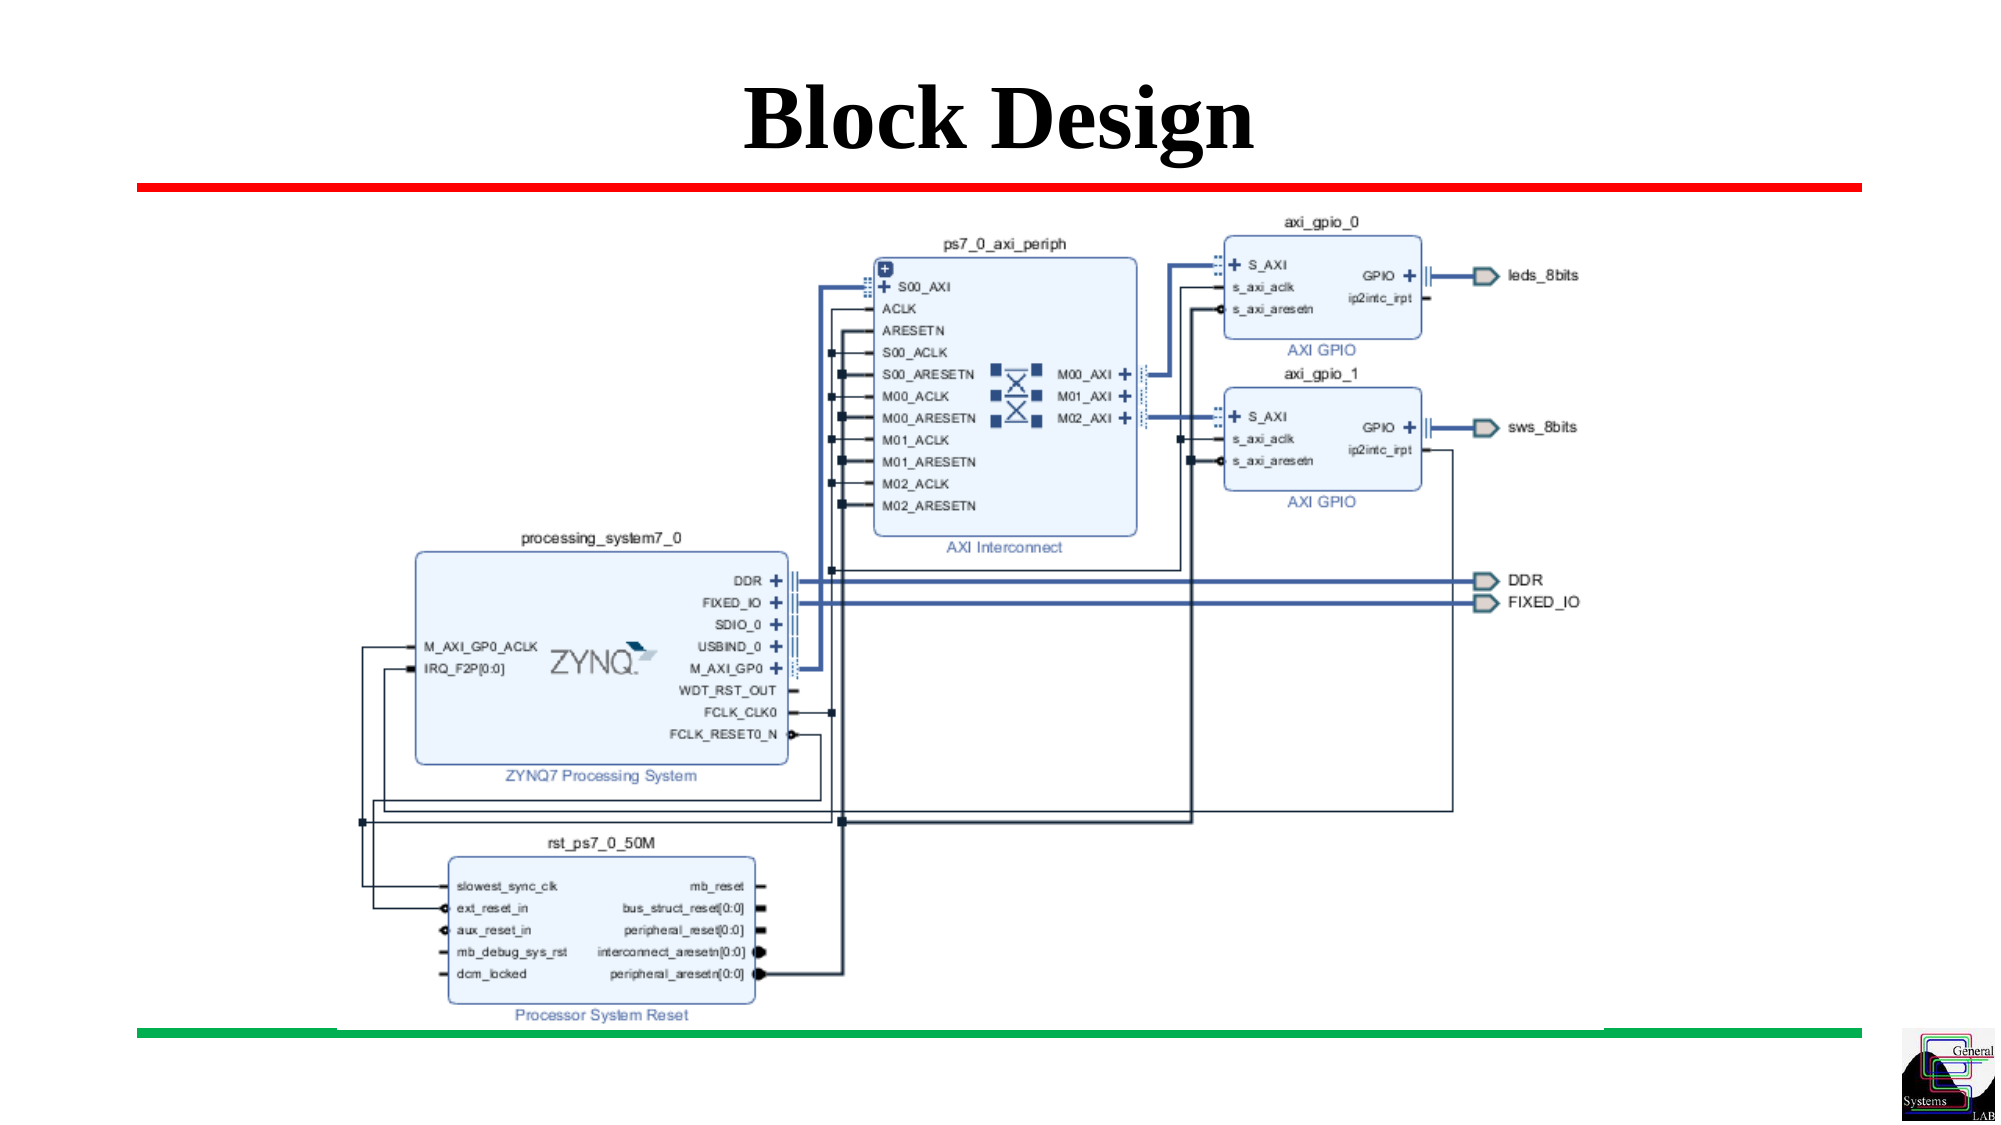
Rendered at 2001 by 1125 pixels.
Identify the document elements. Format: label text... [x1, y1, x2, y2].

picture [1902, 1028, 1995, 1121]
picture [337, 215, 1604, 1030]
title Block Design [137, 59, 1863, 178]
